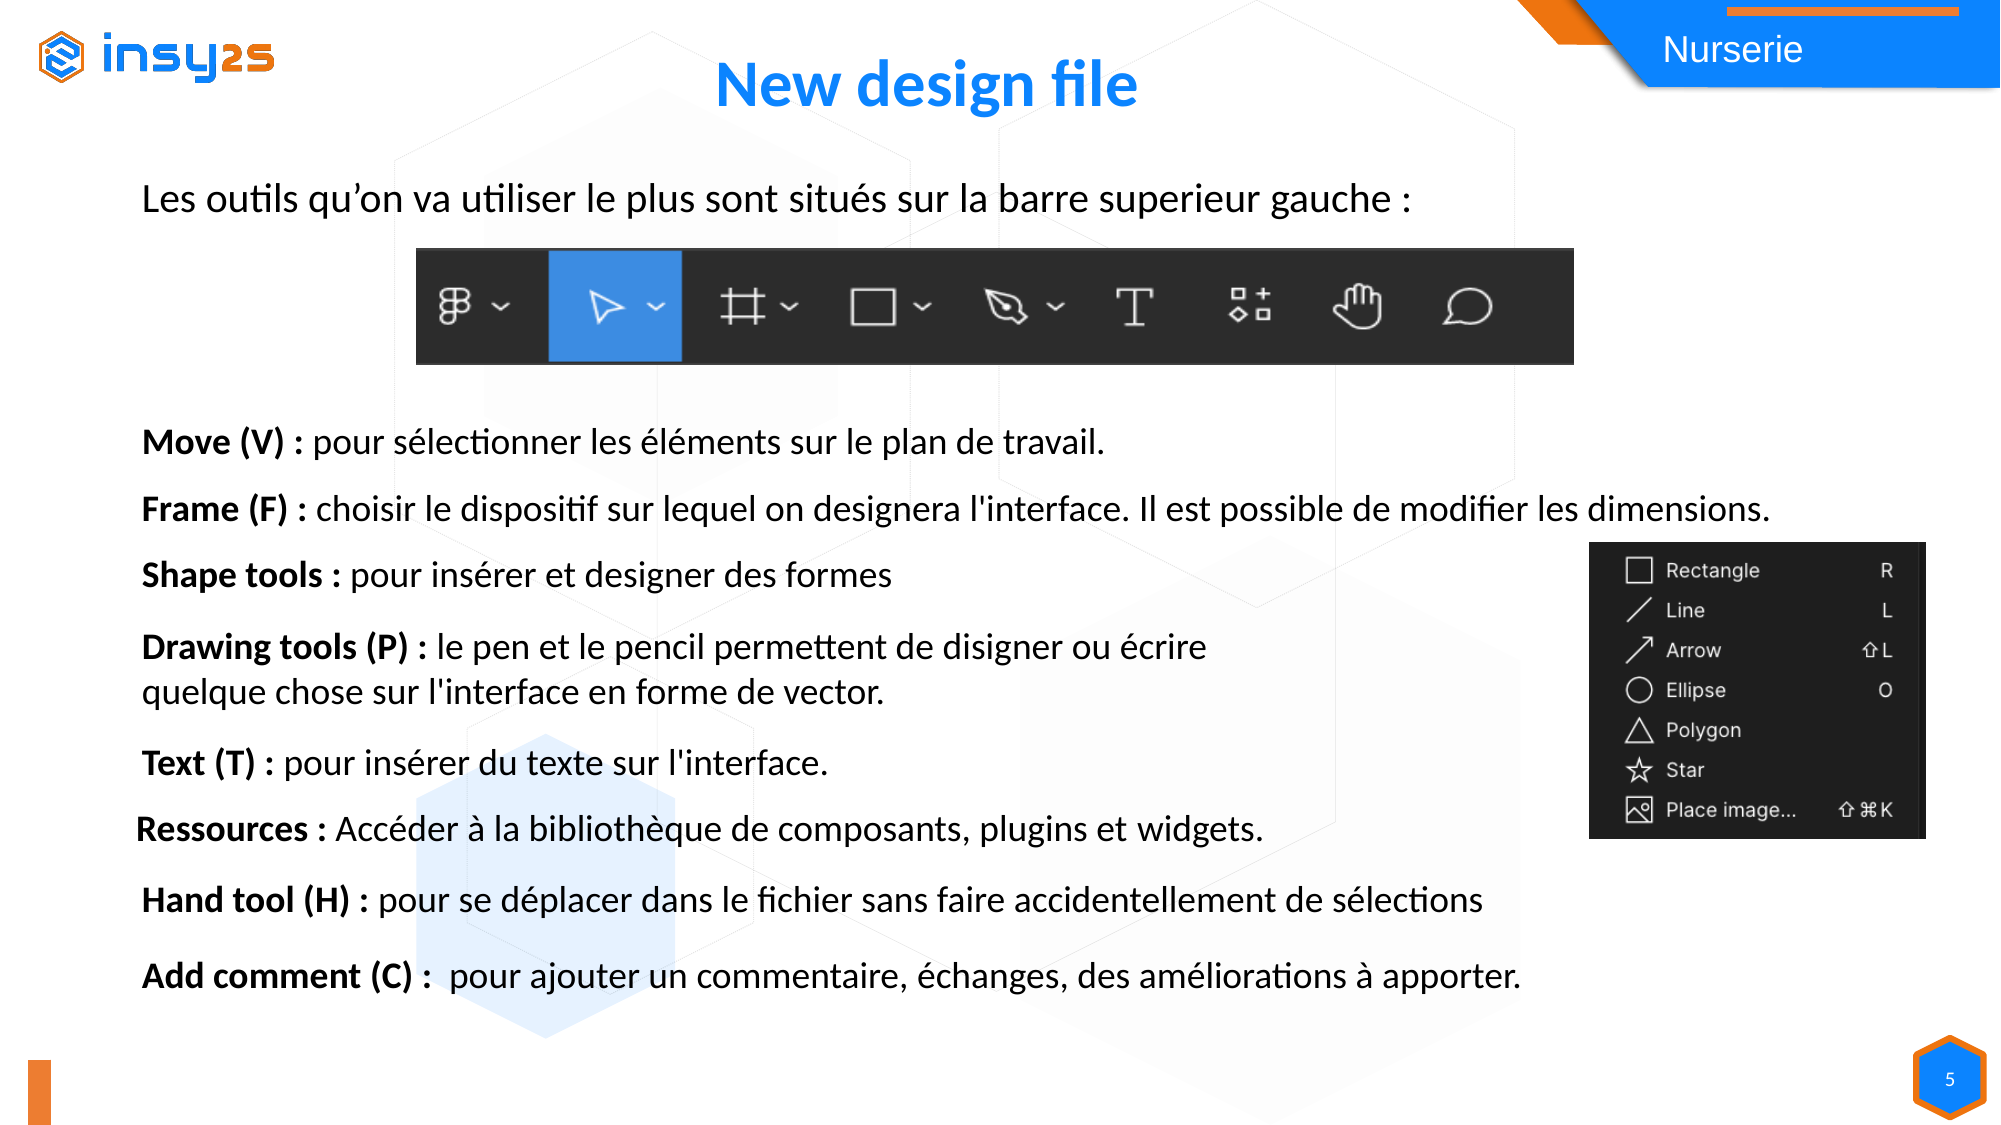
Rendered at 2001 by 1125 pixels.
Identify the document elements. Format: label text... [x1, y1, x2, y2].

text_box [1514, 0, 2000, 88]
text_box Ressources : Accéder à la bibliothèque de composants, plugins et widgets. [121, 796, 1458, 857]
text_box Drawing tools (P) : le pen et le pencil permettent de disigner ou écrire quelque chose sur l'interface en forme de vector. [126, 614, 1260, 720]
picture [1589, 542, 1926, 839]
text_box New design file [657, 32, 1198, 127]
text_box Hand tool (H) : pour se déplacer dans le fichier sans faire accidentellement de sélections [126, 867, 1541, 928]
text_box Shape tools : pour insérer et designer des formes [126, 542, 1260, 603]
picture [416, 248, 1574, 365]
text_box Frame (F) : choisir le dispositif sur lequel on designera l'interface. Il est possible de modifier les dimensions. [126, 476, 1804, 537]
picture [39, 31, 274, 83]
text_box Add comment (C) : pour ajouter un commentaire, échanges, des améliorations à apporter. [126, 943, 1541, 1004]
text_box Move (V) : pour sélectionner les éléments sur le plan de travail. [126, 409, 1804, 470]
text_box Text (T) : pour insérer du texte sur l'interface. [126, 730, 1260, 791]
text_box Les outils qu’on va utiliser le plus sont situés sur la barre superieur gauche : [126, 163, 1804, 229]
slide_number 5 [1916, 1053, 1984, 1104]
